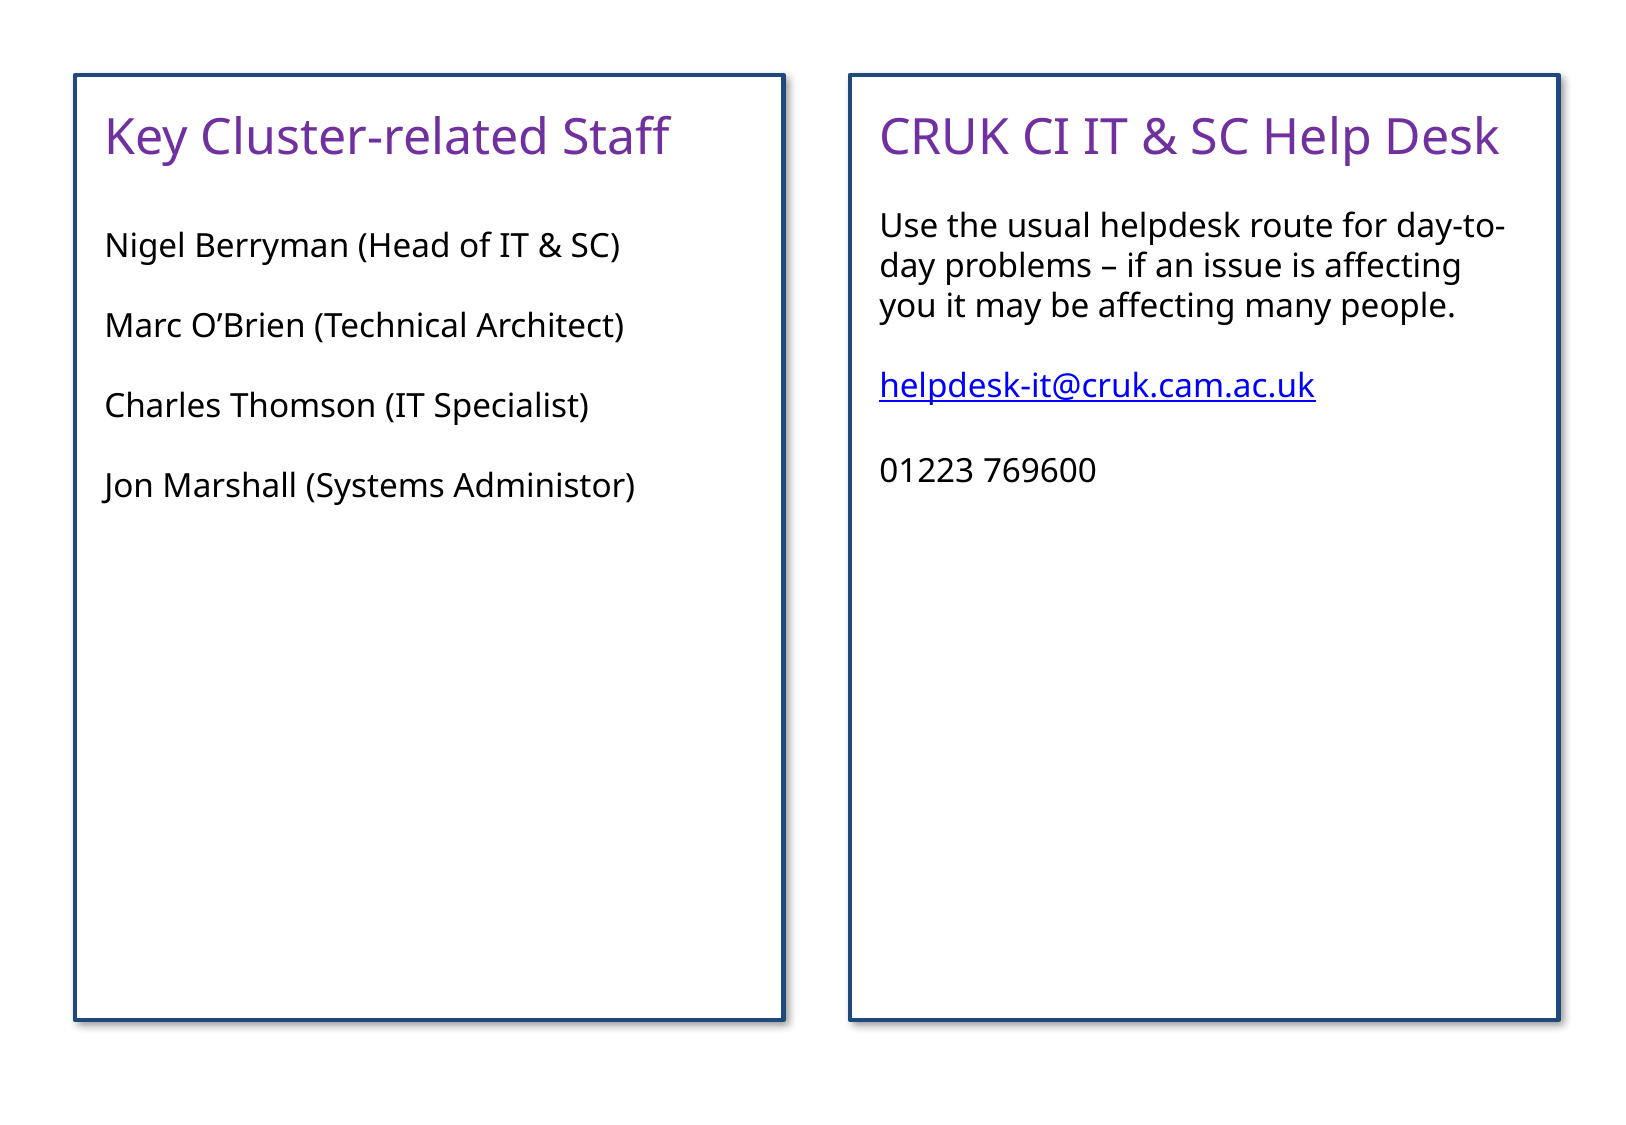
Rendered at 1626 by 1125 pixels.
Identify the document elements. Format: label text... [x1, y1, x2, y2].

text_box Key Cluster-related Staff Nigel Berryman (Head of IT & SC) Marc O’Brien (Technical Architect) Charles Thomson (IT Specialist) Jon Marshall (Systems Administor) [73, 73, 786, 1022]
text_box CRUK CI IT & SC Help Desk Use the usual helpdesk route for day-to-day problems – if an issue is affecting you it may be affecting many people. helpdesk-it@cruk.cam.ac.uk 01223 769600 [848, 73, 1561, 1022]
